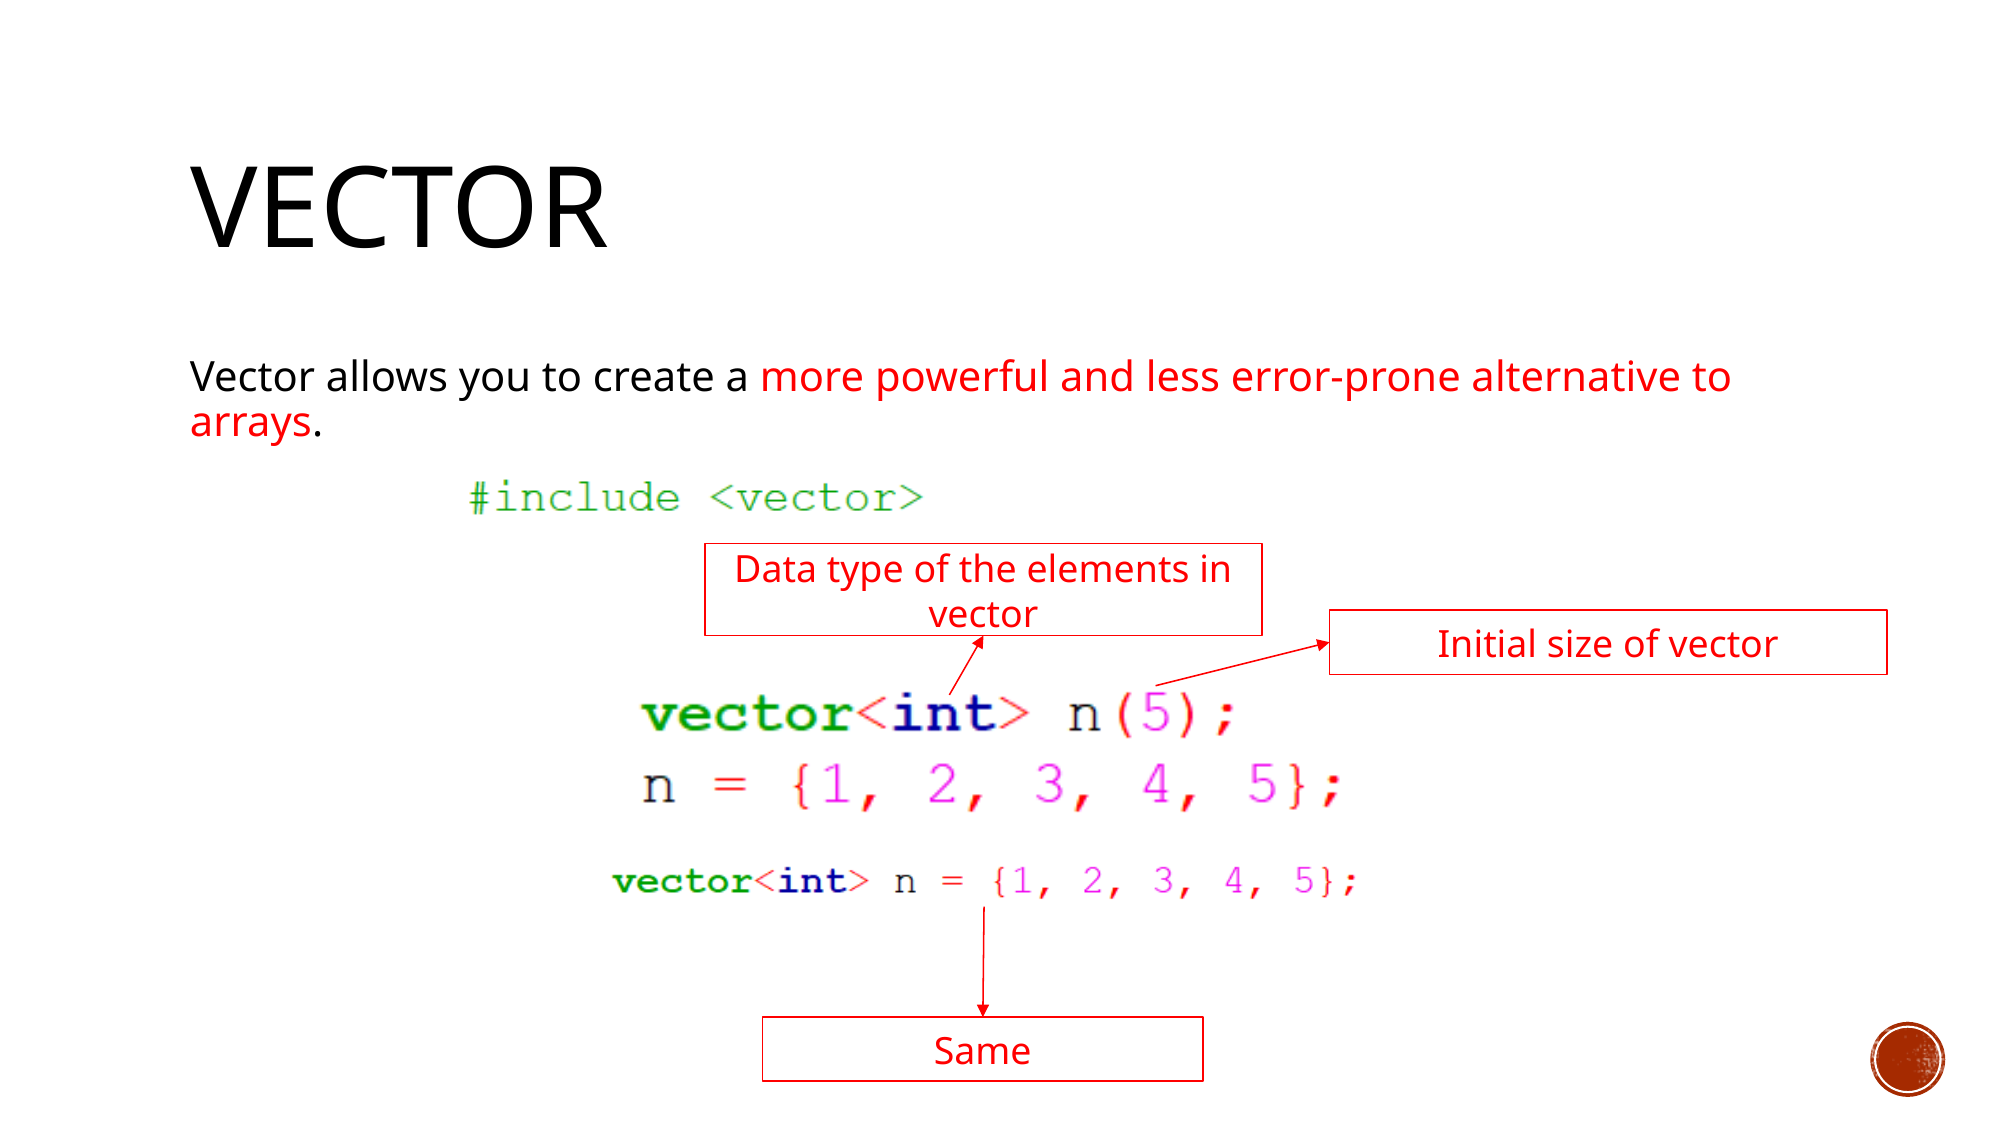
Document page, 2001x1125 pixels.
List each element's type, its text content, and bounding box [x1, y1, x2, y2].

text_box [1158, 644, 1328, 684]
text_box Data type of the elements in vector [704, 543, 1263, 636]
title Vector [175, 79, 1826, 344]
picture [621, 686, 1347, 817]
picture [605, 861, 1363, 907]
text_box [950, 637, 983, 693]
text_box Initial size of vector [1329, 610, 1887, 675]
text_box Same [762, 1016, 1204, 1082]
list Vector allows you to create a more powerful and less error-prone alternative to arrays. [174, 348, 1825, 1013]
picture [468, 471, 950, 531]
